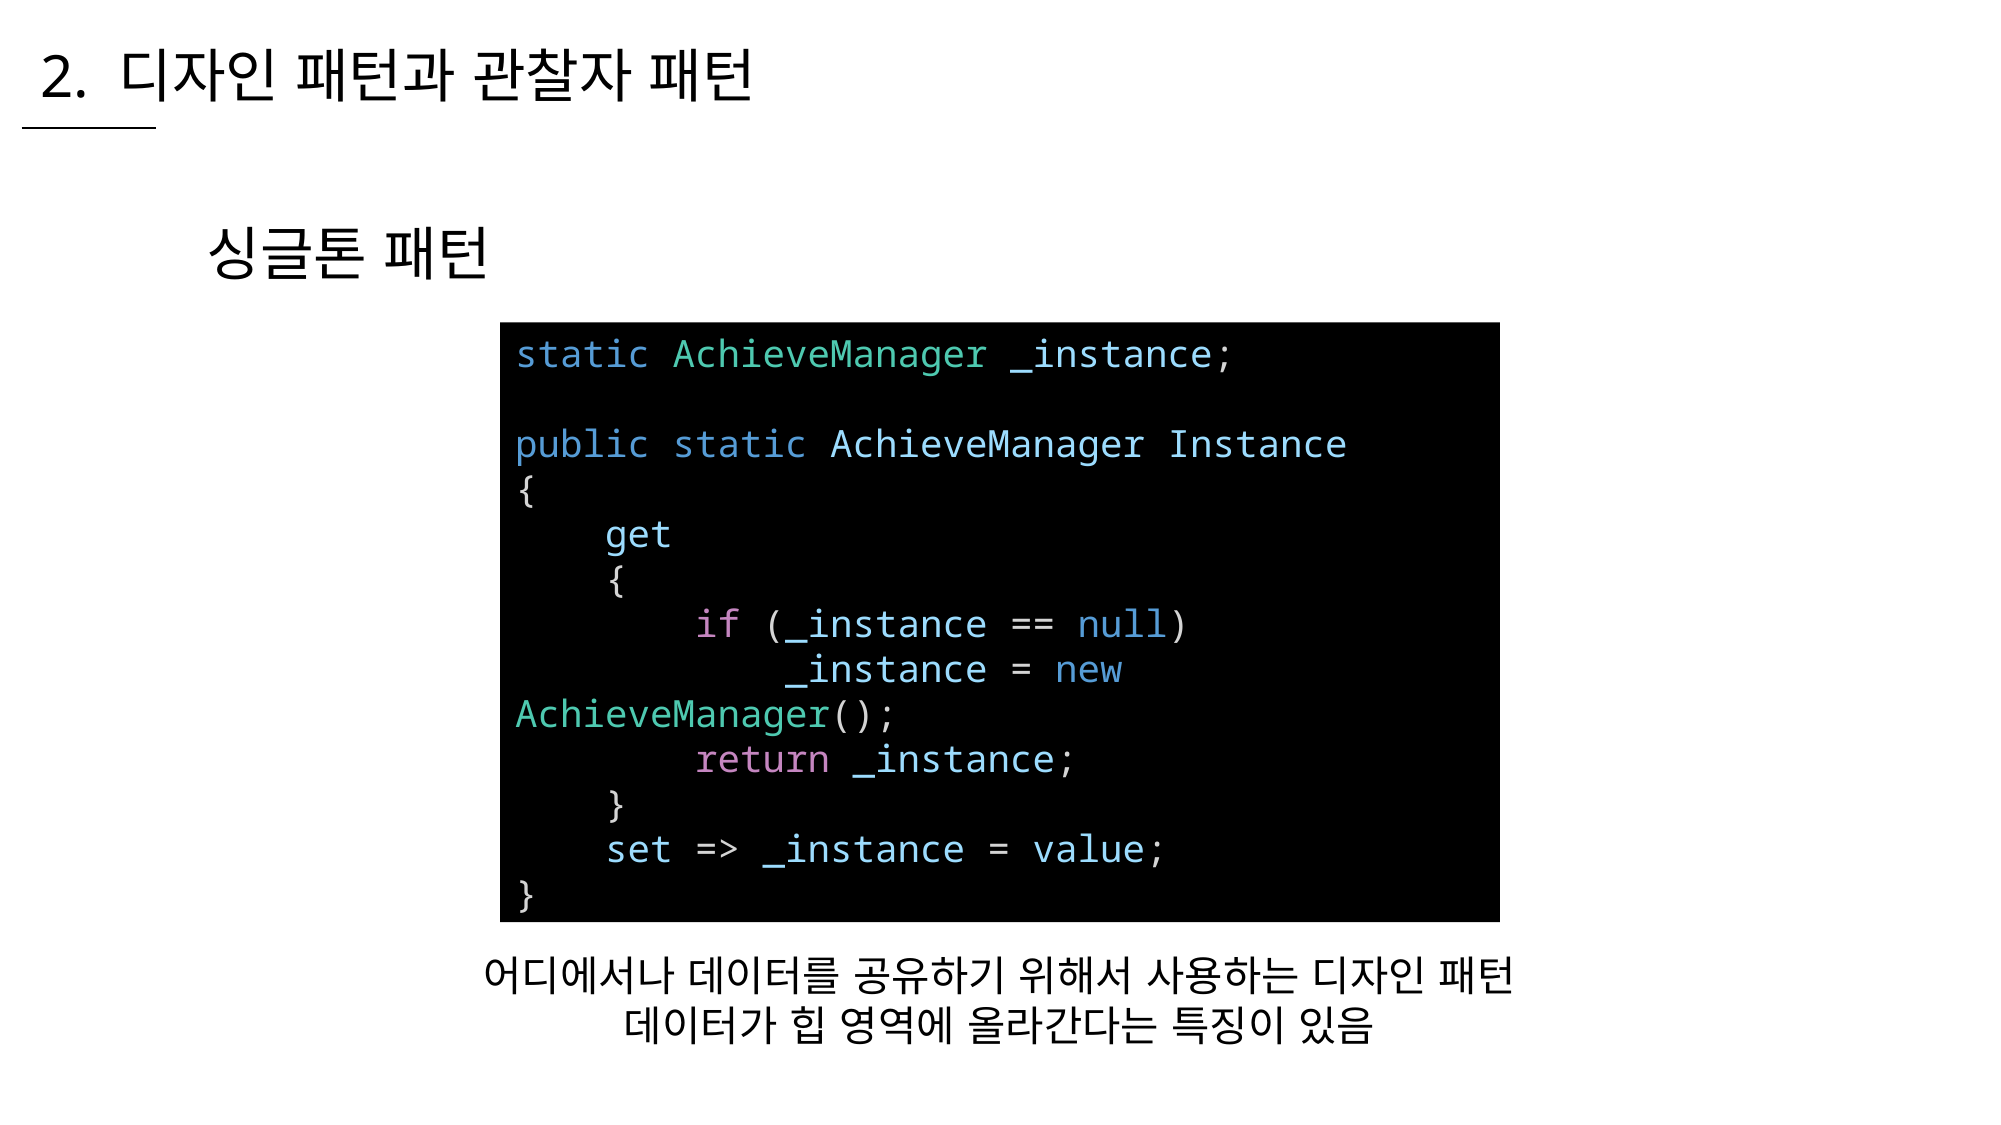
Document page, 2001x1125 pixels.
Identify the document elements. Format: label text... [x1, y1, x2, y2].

text_box 어디에서나 데이터를 공유하기 위해서 사용하는 디자인 패턴 데이터가 힙 영역에 올라간다는 특징이 있음 [468, 942, 1532, 1058]
text_box static AchieveManager _instance; public static AchieveManager Instance { get { if (_instance == null) _instance = new AchieveManager(); return _instance; } set => _instance = value; } [500, 322, 1500, 923]
text_box 2. 디자인 패턴과 관찰자 패턴 [25, 31, 771, 117]
text_box 싱글톤 패턴 [192, 209, 506, 295]
